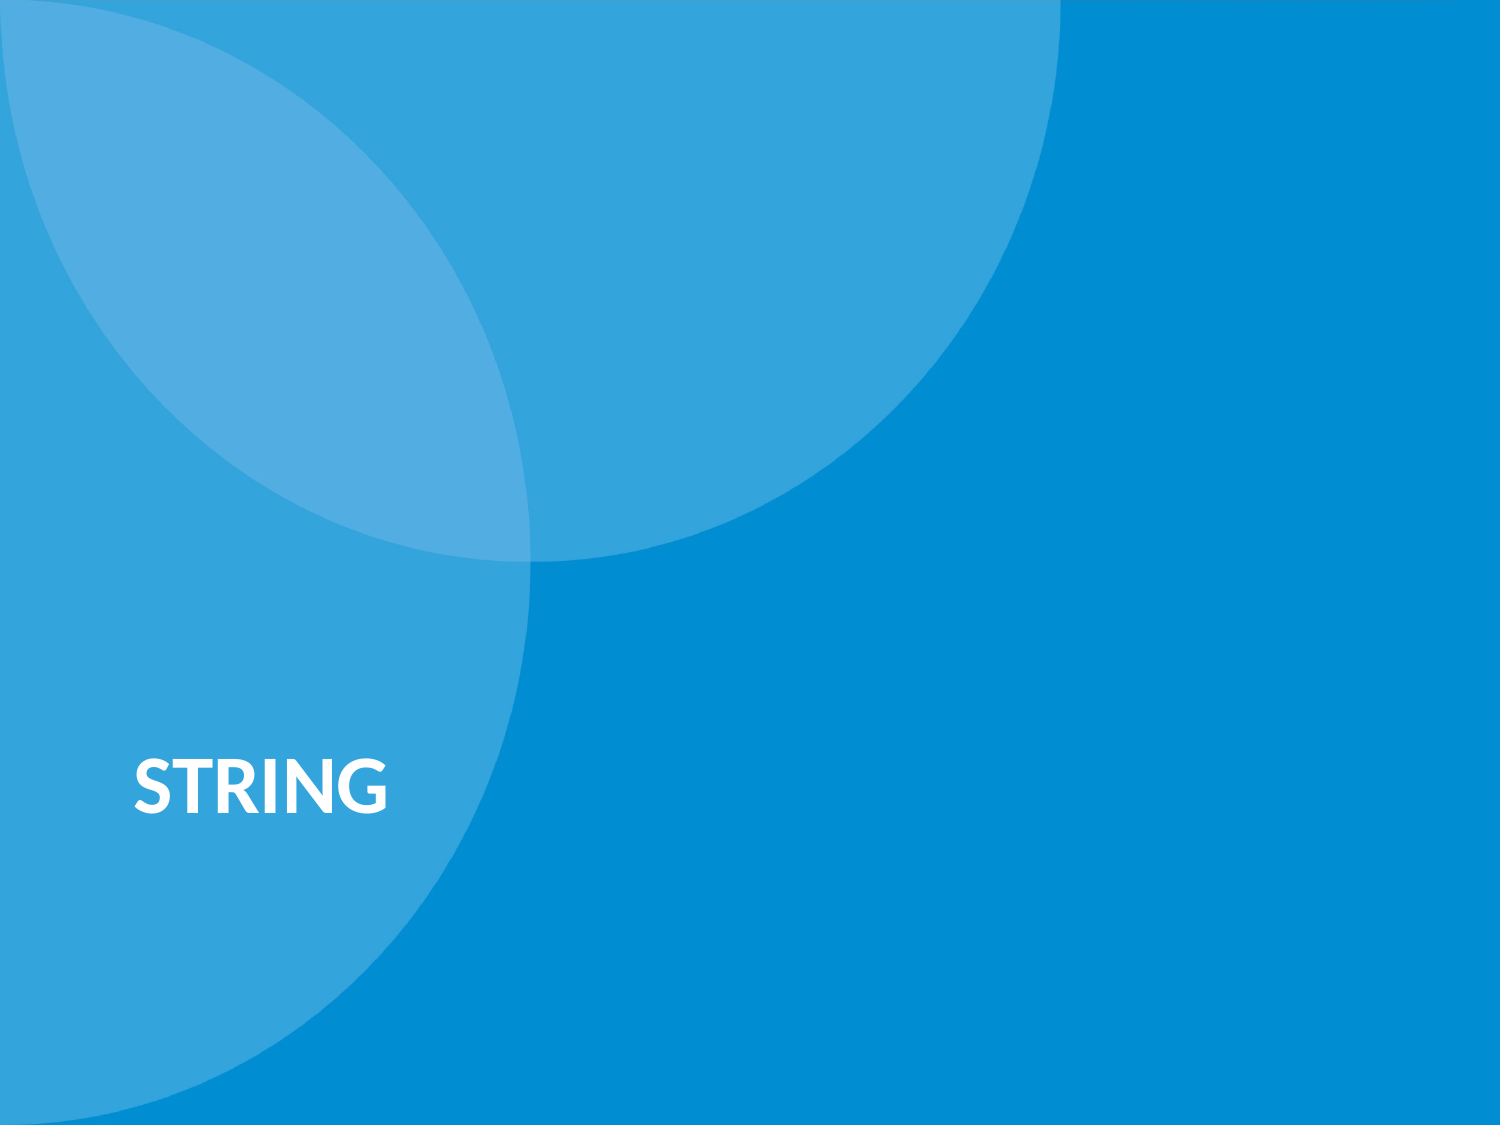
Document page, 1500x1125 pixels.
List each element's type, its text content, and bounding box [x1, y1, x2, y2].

title String [118, 722, 1394, 947]
picture [0, 0, 1060, 1125]
